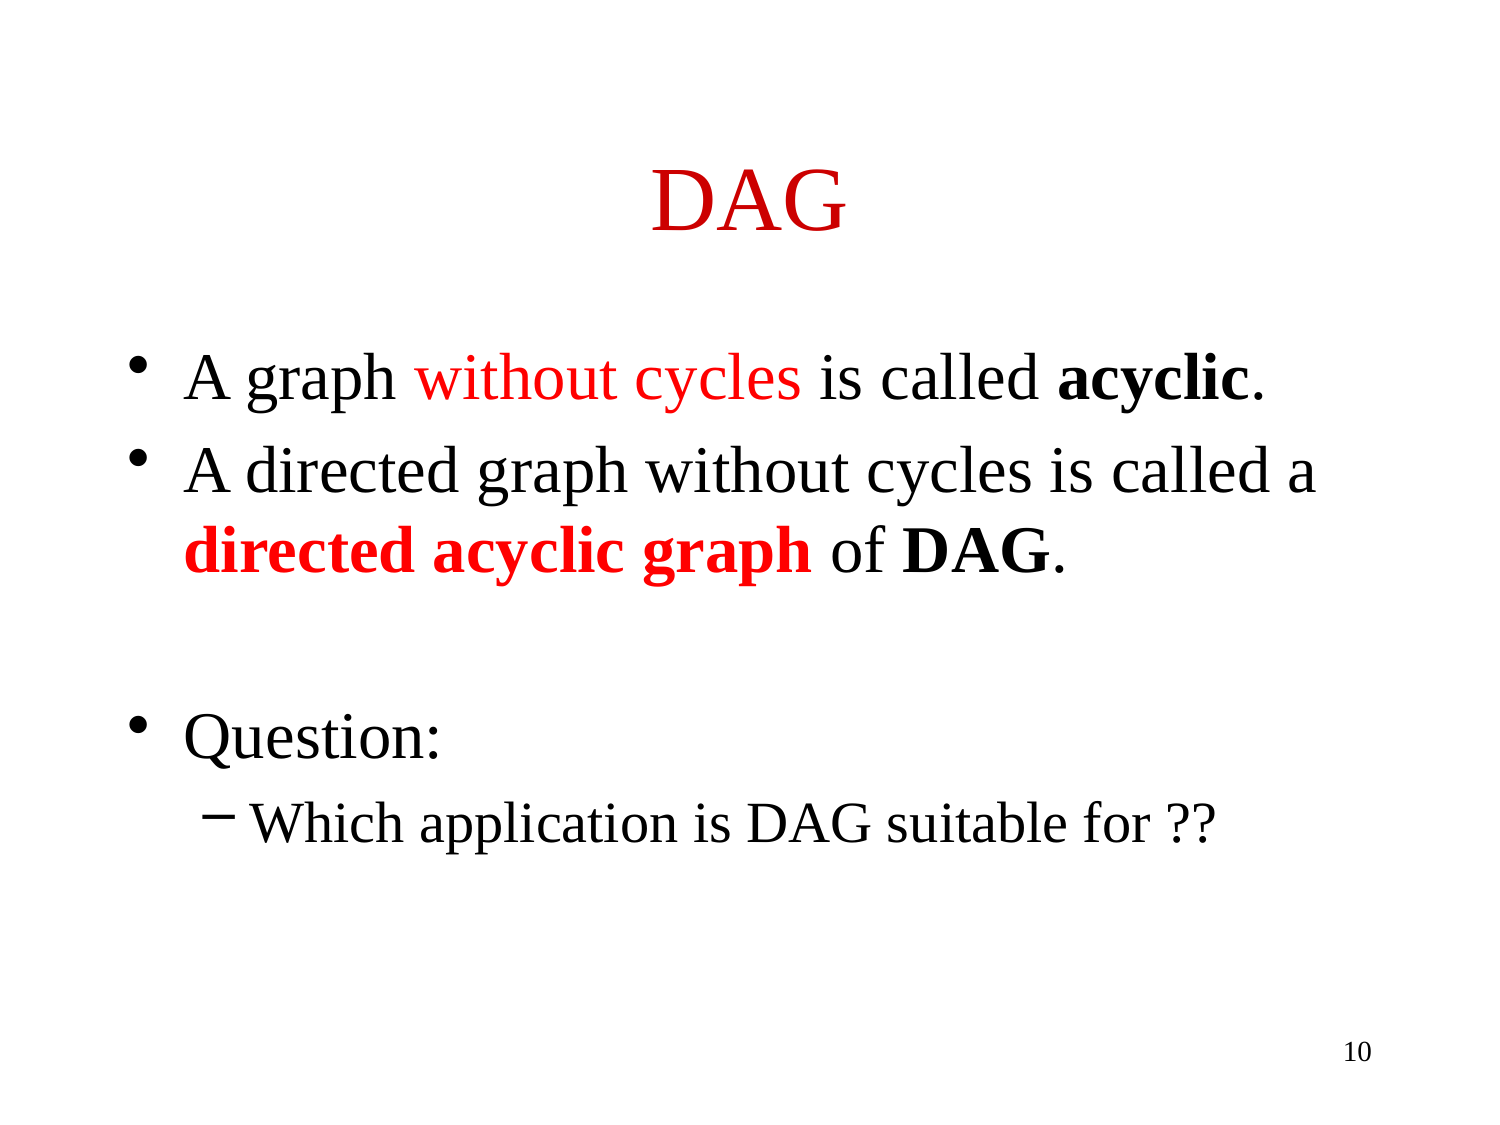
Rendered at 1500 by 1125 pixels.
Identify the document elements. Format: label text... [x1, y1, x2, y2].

title DAG [112, 99, 1388, 288]
slide_number 10 [1074, 1025, 1388, 1100]
list A graph without cycles is called acyclic. A directed graph without cycles is called a directed acyclic graph of DAG. Question: Which application is DAG suitable for ?? [112, 324, 1388, 1001]
